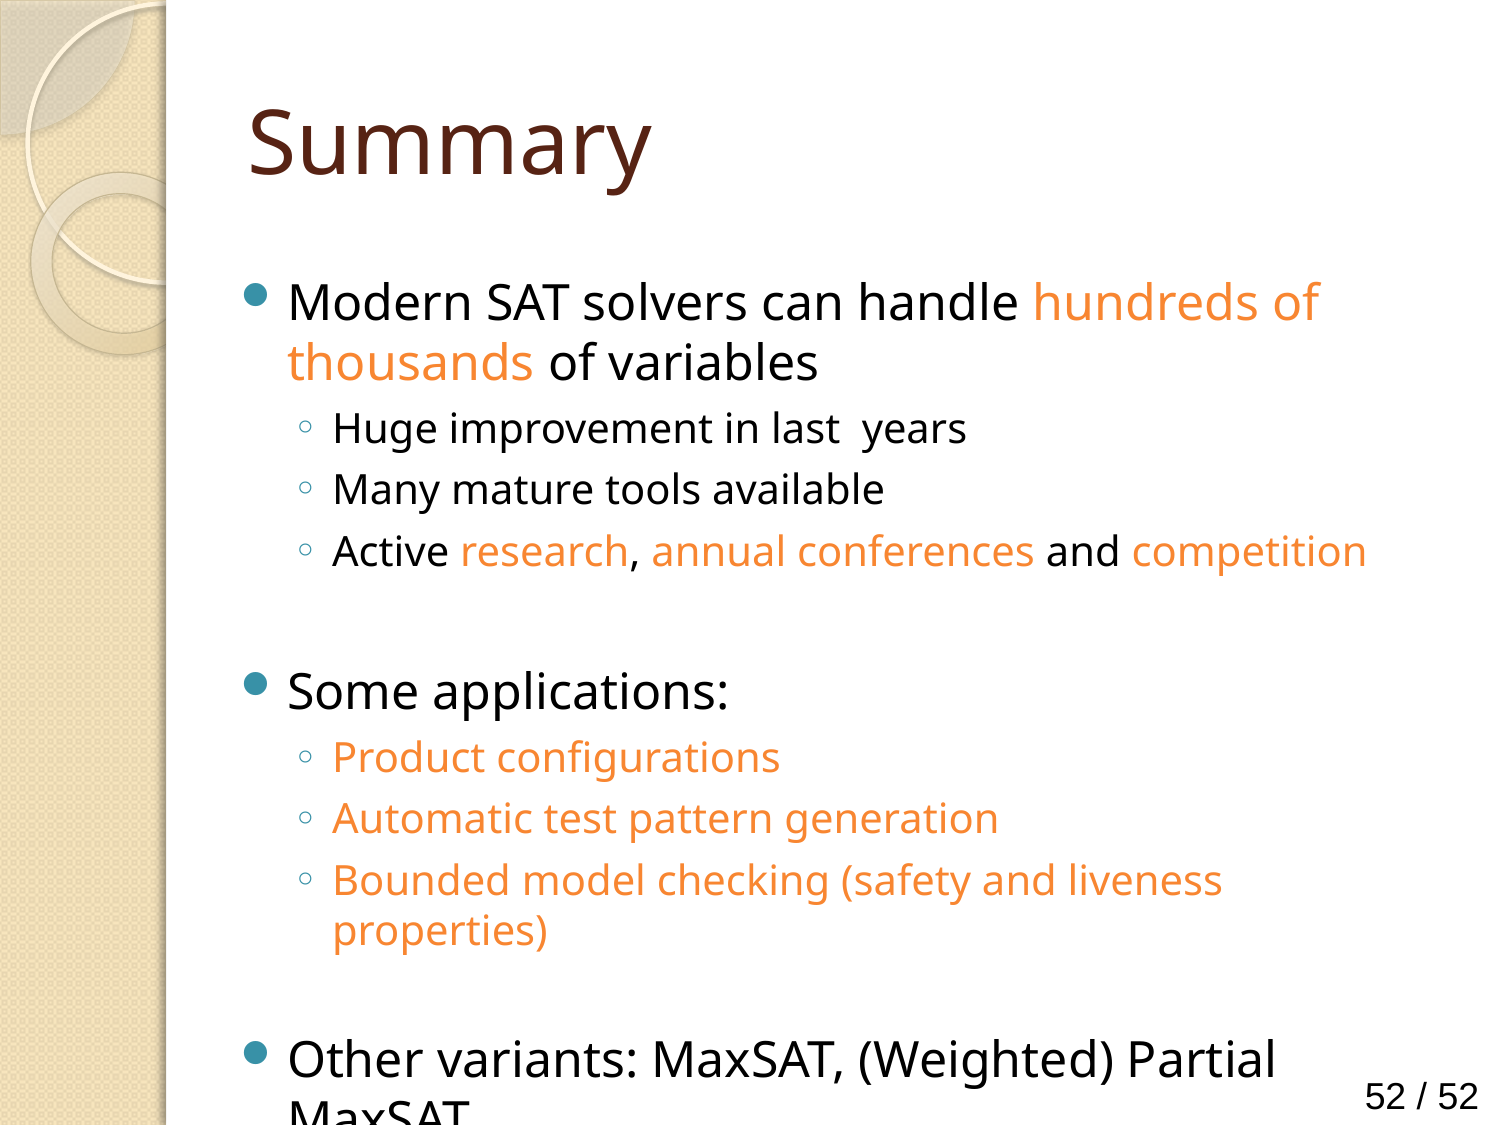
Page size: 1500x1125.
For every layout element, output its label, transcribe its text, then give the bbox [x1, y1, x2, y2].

title Summary [232, 45, 1450, 233]
